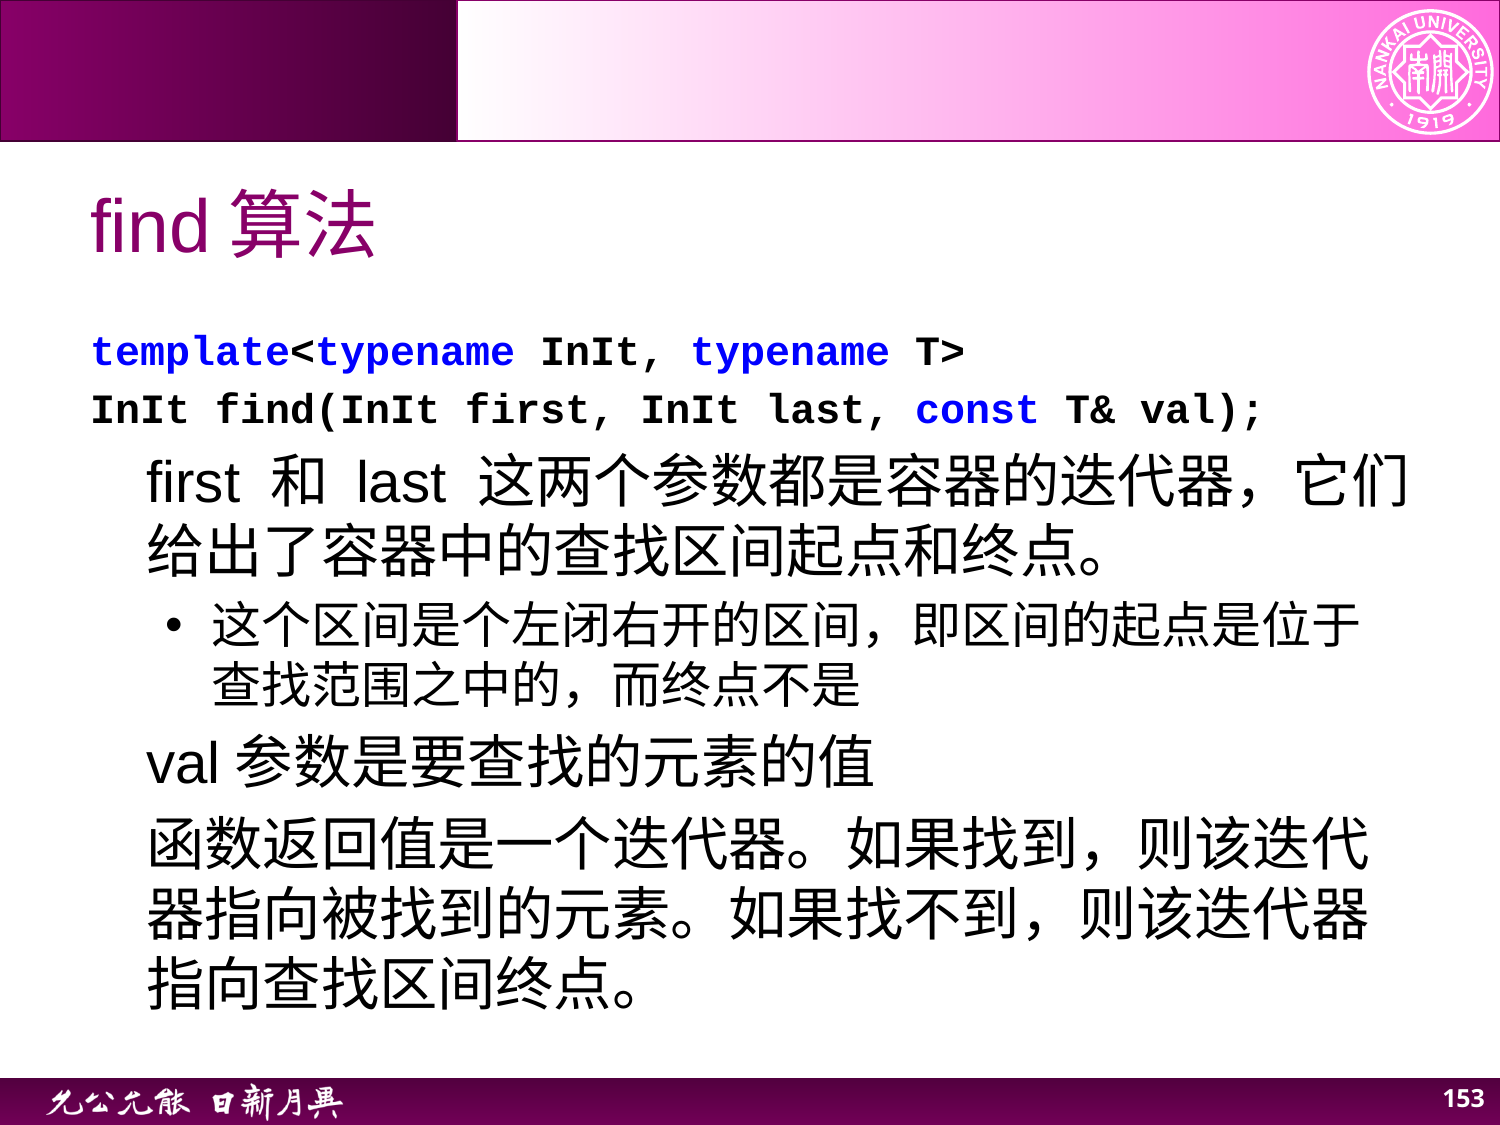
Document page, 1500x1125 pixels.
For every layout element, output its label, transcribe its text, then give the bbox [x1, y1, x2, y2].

list template<typename InIt, typename T> InIt find(InIt first, InIt last, const T& val); first 和 last 这两个参数都是容器的迭代器，它们给出了容器中的查找区间起点和终点。 这个区间是个左闭右开的区间，即区间的起点是位于查找范围之中的，而终点不是 val参数是要查找的元素的值 函数返回值是一个迭代器。如果找到，则该迭代器指向被找到的元素。如果找不到，则该迭代器指向查找区间终点。 [74, 316, 1426, 1055]
title find算法 [74, 163, 1426, 282]
picture [35, 1081, 356, 1122]
slide_number 153 [1377, 1074, 1500, 1125]
